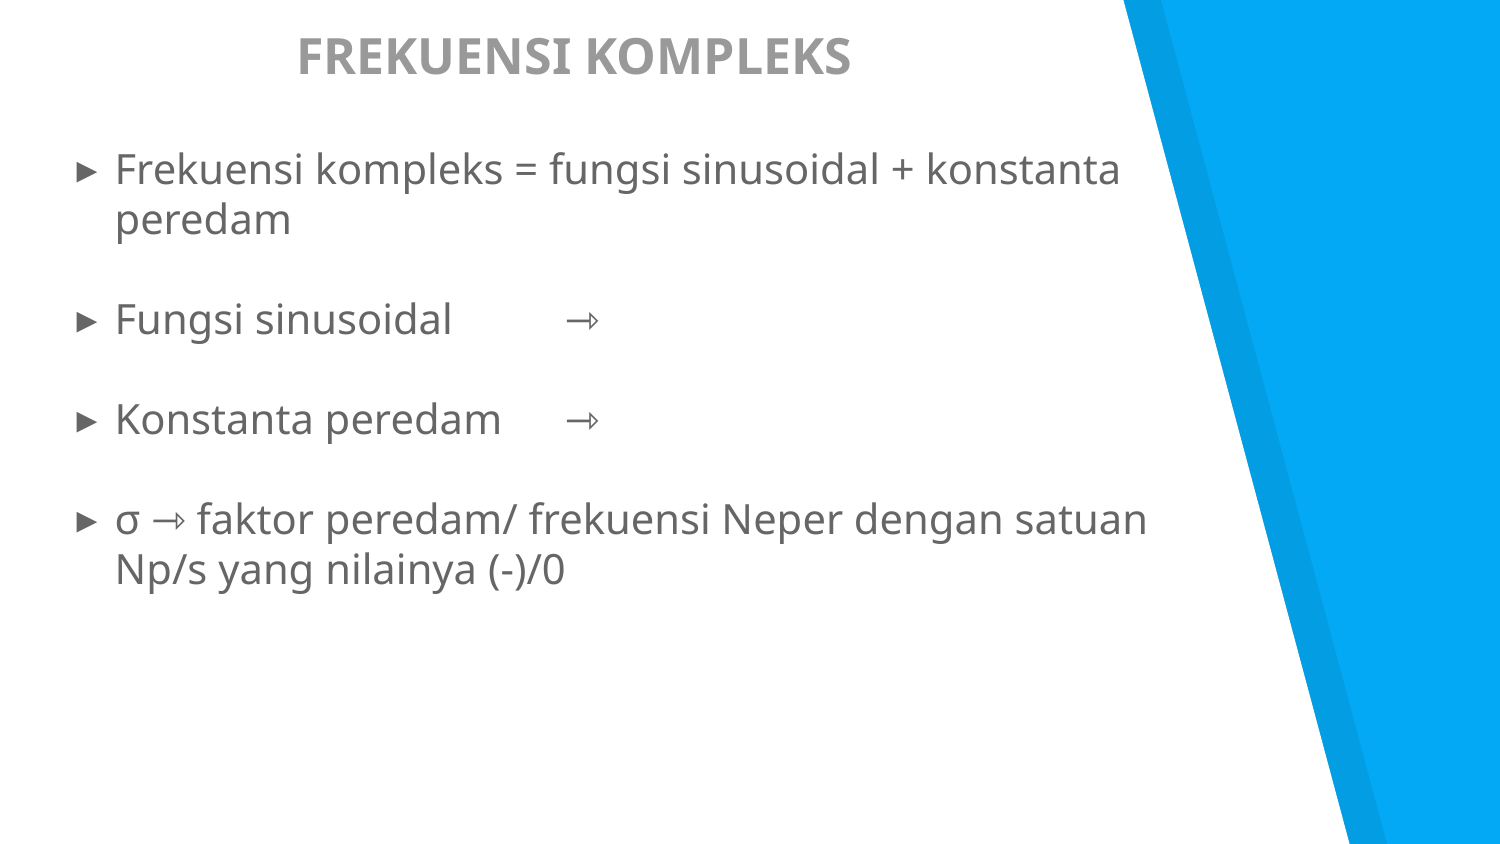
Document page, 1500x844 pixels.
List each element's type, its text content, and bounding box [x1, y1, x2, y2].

title FREKUENSI KOMPLEKS [137, 20, 1011, 100]
